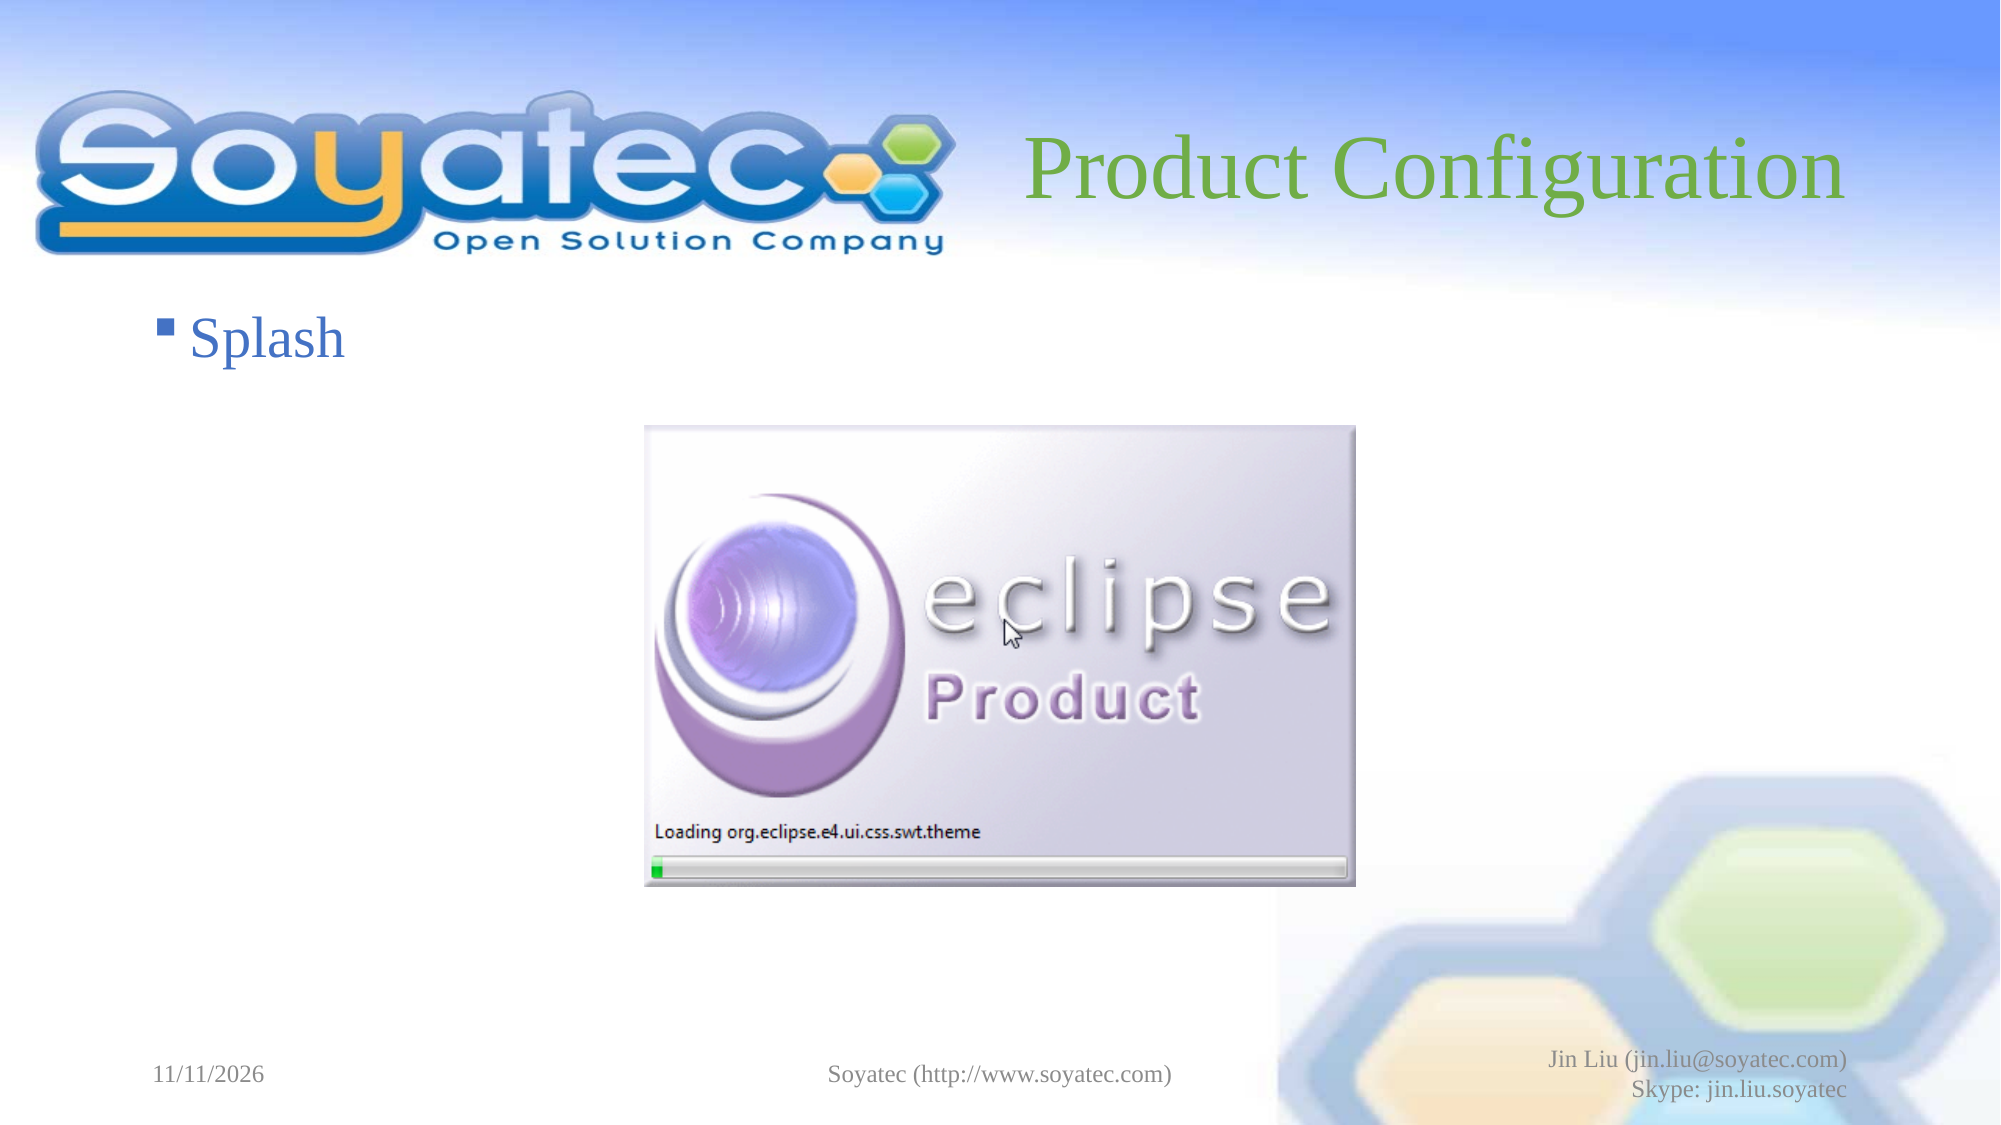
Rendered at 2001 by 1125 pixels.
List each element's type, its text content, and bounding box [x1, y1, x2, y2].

footer Soyatec (http://www.soyatec.com) [662, 1042, 1338, 1103]
picture [0, 0, 2001, 1125]
list Splash [137, 299, 1863, 1014]
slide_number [137, 1042, 588, 1103]
title Product Configuration [968, 59, 1863, 278]
slide_number Jin Liu (jin.liu@soyatec.com) Skype: jin.liu.soyatec [1412, 1042, 1863, 1103]
